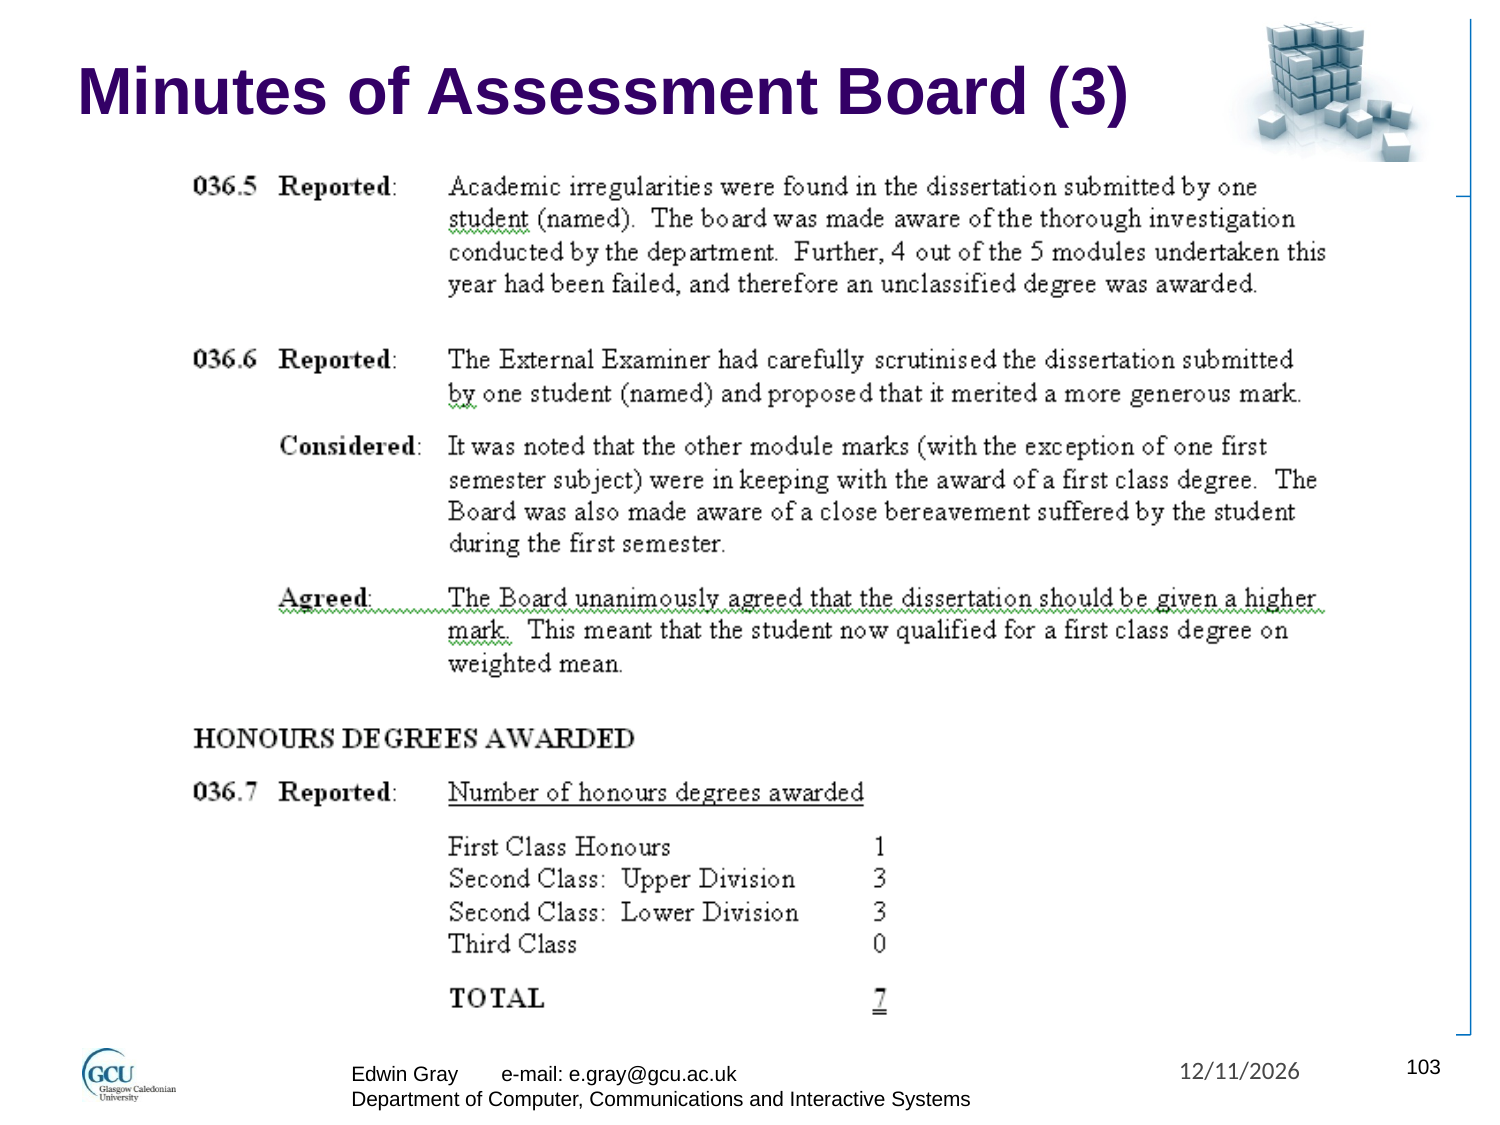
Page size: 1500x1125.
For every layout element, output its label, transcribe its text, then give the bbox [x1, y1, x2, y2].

title Minutes of Assessment Board (3) [62, 30, 1413, 136]
text_box 103 [1387, 1053, 1456, 1084]
text_box Edwin Gray e-mail: e.gray@gcu.ac.uk Department of Computer, Communications and Interactive Systems [336, 1054, 1022, 1109]
picture [69, 0, 1461, 1046]
text_box 27/11/2017 [1164, 1054, 1316, 1092]
picture [82, 1048, 176, 1102]
